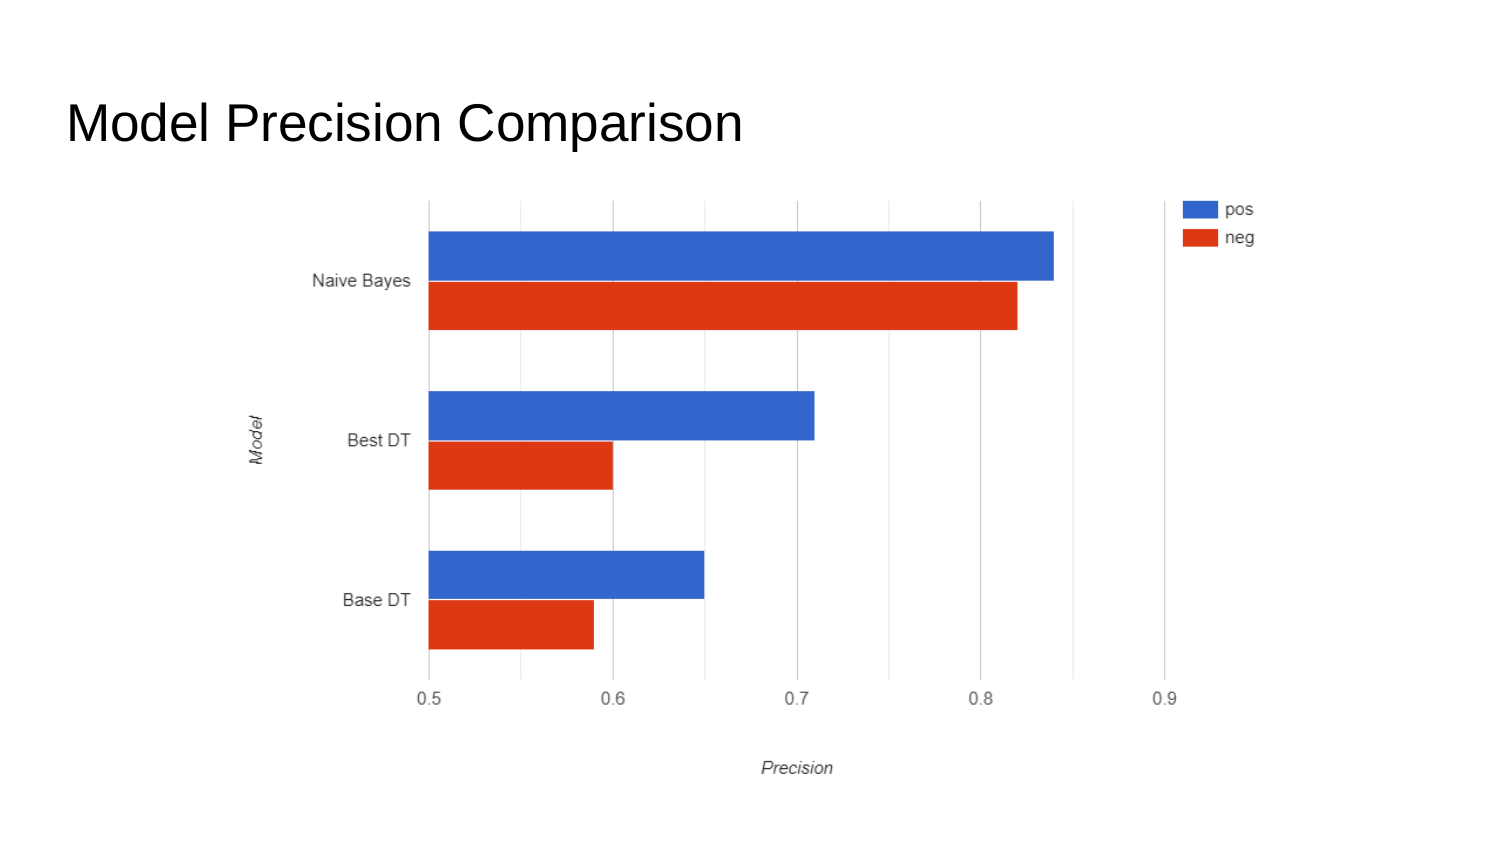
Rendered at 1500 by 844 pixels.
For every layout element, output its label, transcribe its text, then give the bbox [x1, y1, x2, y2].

picture [240, 176, 1260, 783]
title Model Precision Comparison [51, 72, 1449, 167]
